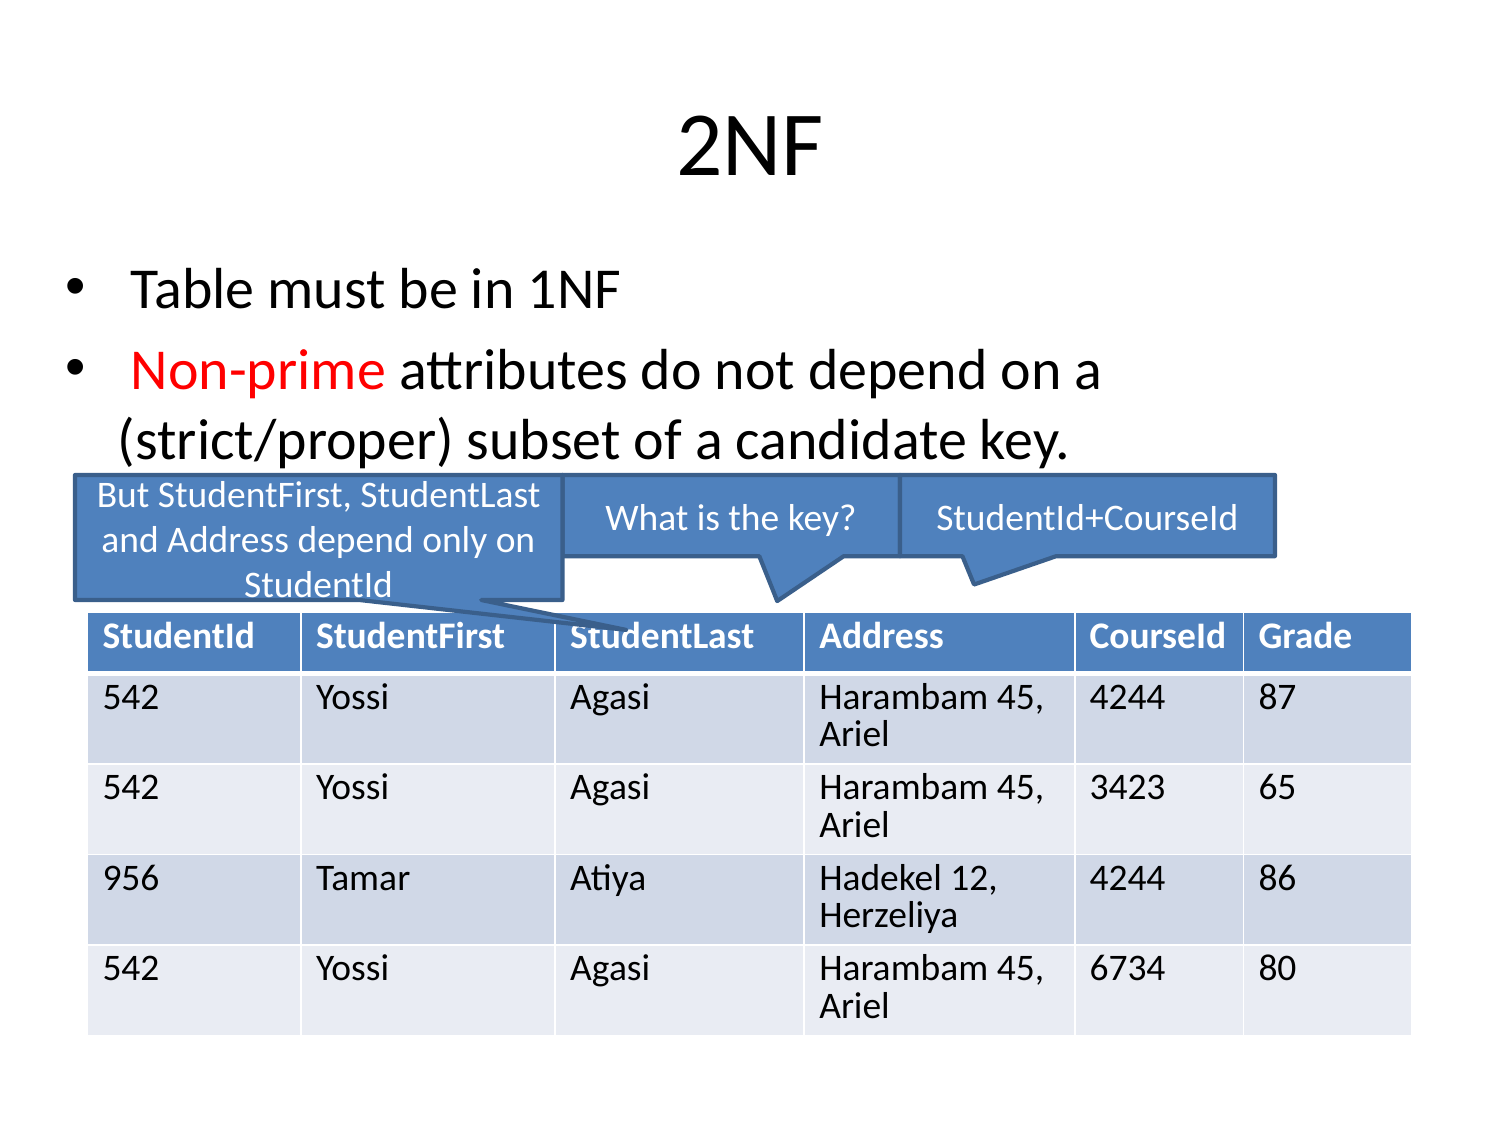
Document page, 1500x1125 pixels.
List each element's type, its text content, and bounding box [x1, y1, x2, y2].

table_cell Yossi [302, 765, 554, 854]
table_cell 4244 [1076, 855, 1243, 944]
table_cell 542 [88, 676, 300, 763]
table_cell 80 [1244, 946, 1411, 1035]
table_cell 87 [1244, 676, 1411, 763]
table_header StudentId [88, 613, 300, 671]
table_cell 956 [88, 855, 300, 944]
table_cell Hadekel 12, Herzeliya [805, 855, 1074, 944]
table_header CourseId [1076, 613, 1243, 671]
text_box What is the key? [563, 472, 899, 604]
table_cell 86 [1244, 855, 1411, 944]
table_cell Harambam 45, Ariel [805, 676, 1074, 763]
table_cell 4244 [1076, 676, 1243, 763]
table_header Grade [1244, 613, 1411, 671]
table_cell Harambam 45, Ariel [805, 946, 1074, 1035]
text_box StudentId+CourseId [897, 472, 1278, 587]
table_cell 65 [1244, 765, 1411, 854]
table_cell Harambam 45, Ariel [805, 765, 1074, 854]
title 2NF [75, 45, 1425, 233]
table_cell Yossi [302, 946, 554, 1035]
table_cell Yossi [302, 676, 554, 763]
table_cell 6734 [1076, 946, 1243, 1035]
table_cell 3423 [1076, 765, 1243, 854]
table_header Address [805, 613, 1074, 671]
table_cell Tamar [302, 855, 554, 944]
list Table must be in 1NF Non-prime attributes do not depend on a (strict/proper) subset of a candidate key. [50, 242, 1438, 481]
table_cell Agasi [556, 765, 803, 854]
table_cell 542 [88, 765, 300, 854]
table_header StudentLast [556, 613, 803, 671]
table_cell Atiya [556, 855, 803, 944]
table_cell Agasi [556, 946, 803, 1035]
table_cell 542 [88, 946, 300, 1035]
text_box But StudentFirst, StudentLast and Address depend only on StudentId [72, 472, 629, 632]
table_header StudentFirst [302, 613, 554, 671]
table_cell Agasi [556, 676, 803, 763]
